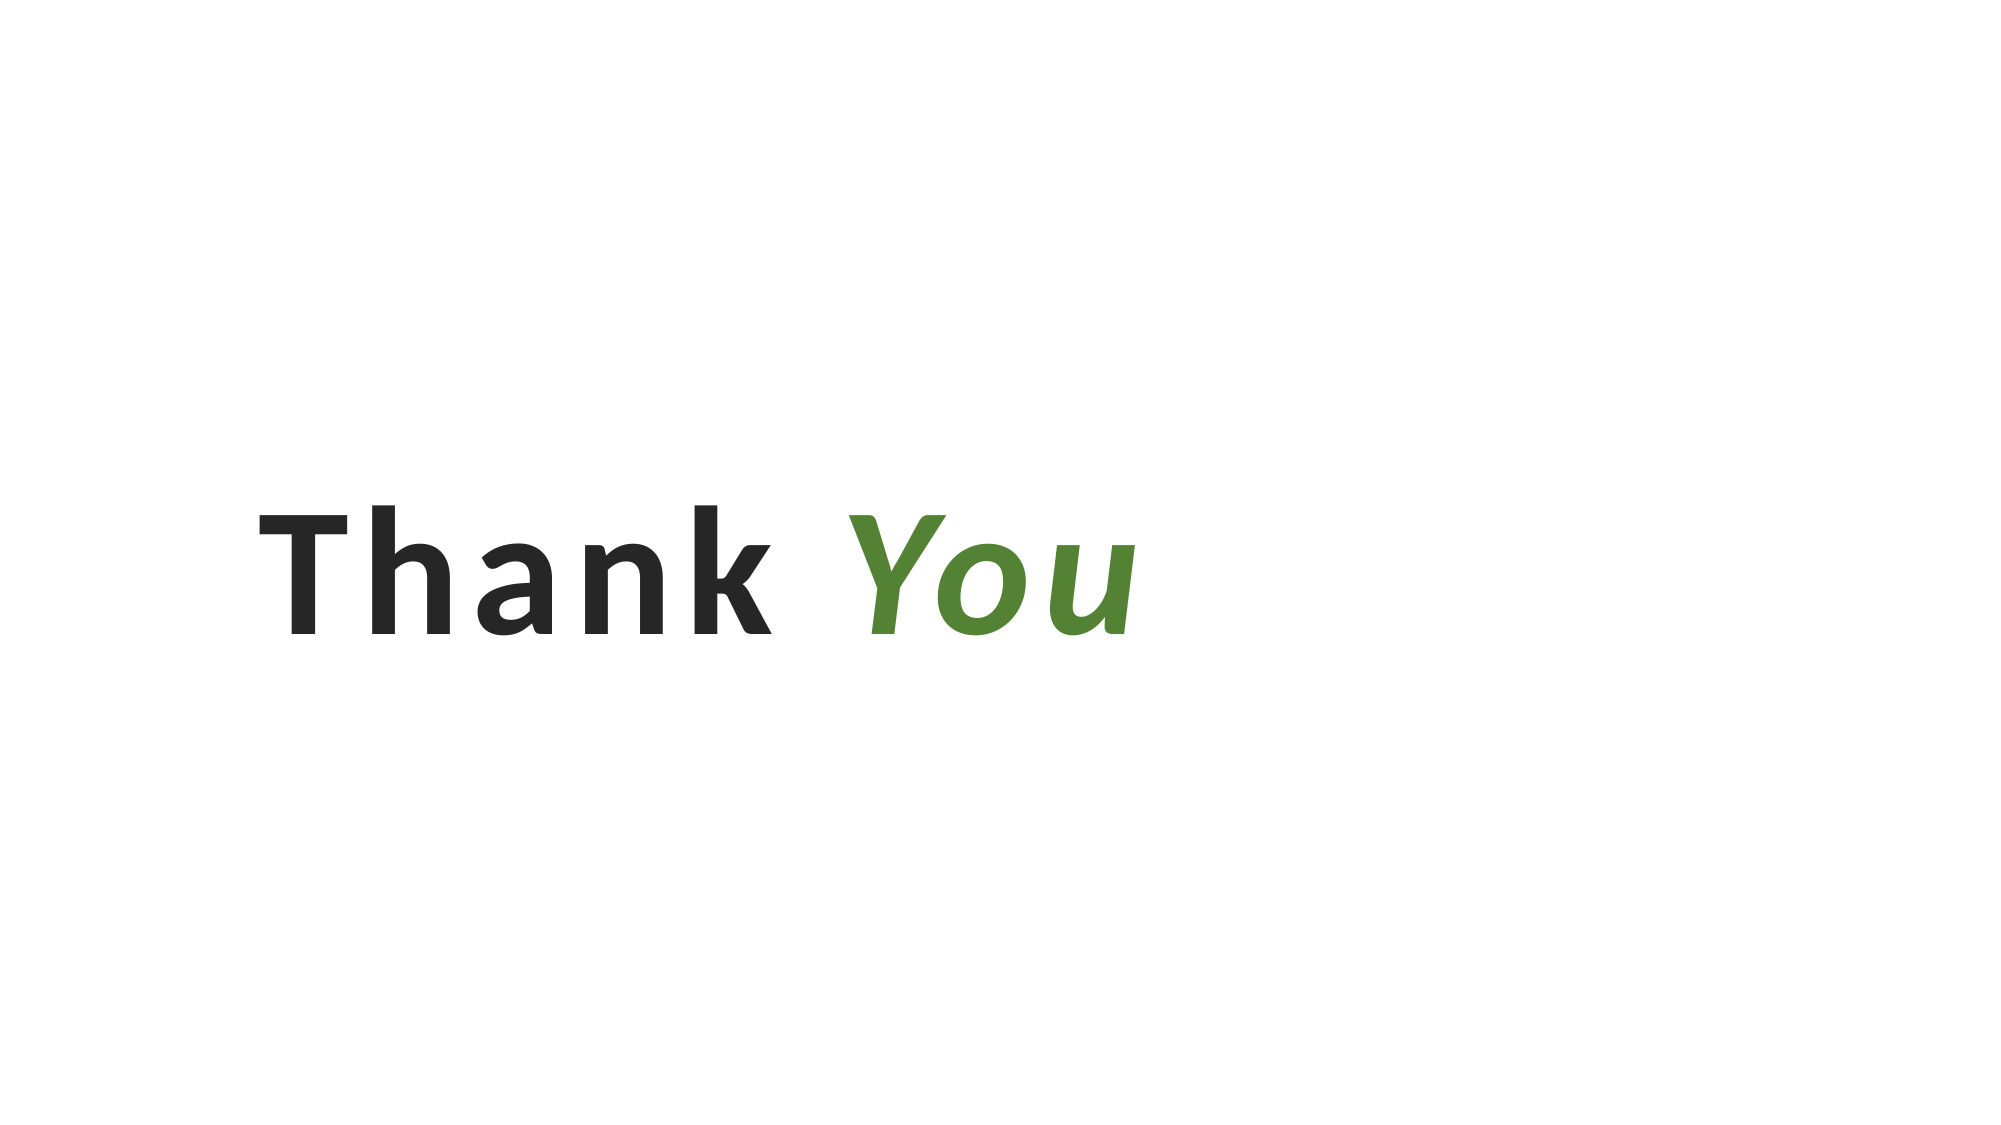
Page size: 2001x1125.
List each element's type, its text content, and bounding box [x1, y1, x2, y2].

text_box Thank You [243, 443, 1204, 679]
